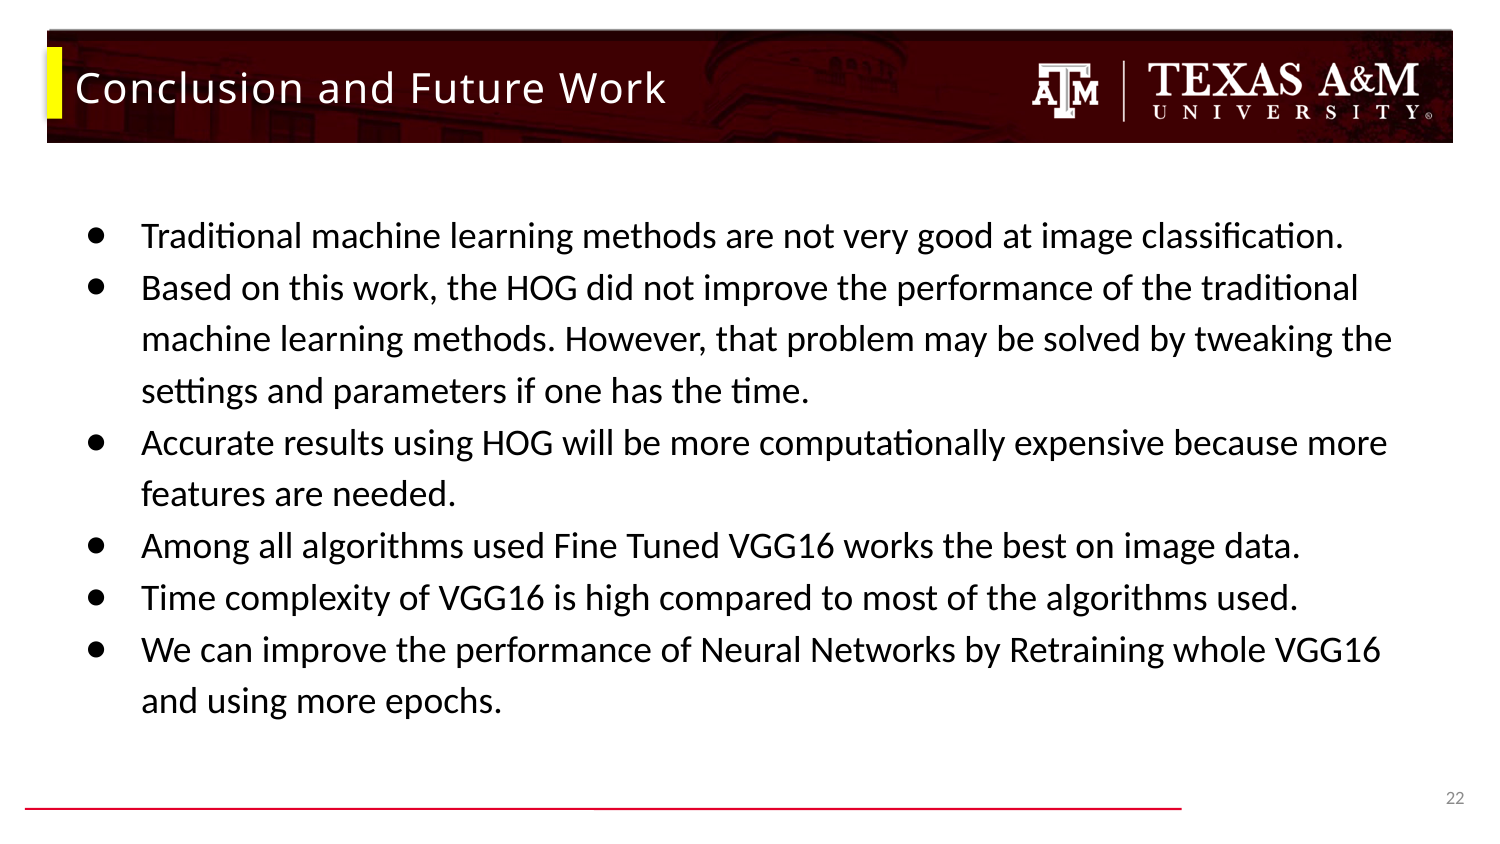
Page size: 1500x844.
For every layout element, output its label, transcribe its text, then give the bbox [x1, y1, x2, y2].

picture [47, 119, 1453, 143]
title Conclusion and Future Work [59, 47, 1458, 142]
picture [47, 28, 1453, 47]
list Traditional machine learning methods are not very good at image classification. Based on this work, the HOG did not improve the performance of the traditional machine learning methods. However, that problem may be solved by tweaking the settings and parameters if one has the time. Accurate results using HOG will be more computationally expensive because more features are needed. Among all algorithms used Fine Tuned VGG16 works the best on image data. Time complexity of VGG16 is high compared to most of the algorithms used. We can improve the performance of Neural Networks by Retraining whole VGG16 and using more epochs. [51, 189, 1449, 750]
slide_number 22 [1389, 764, 1480, 830]
